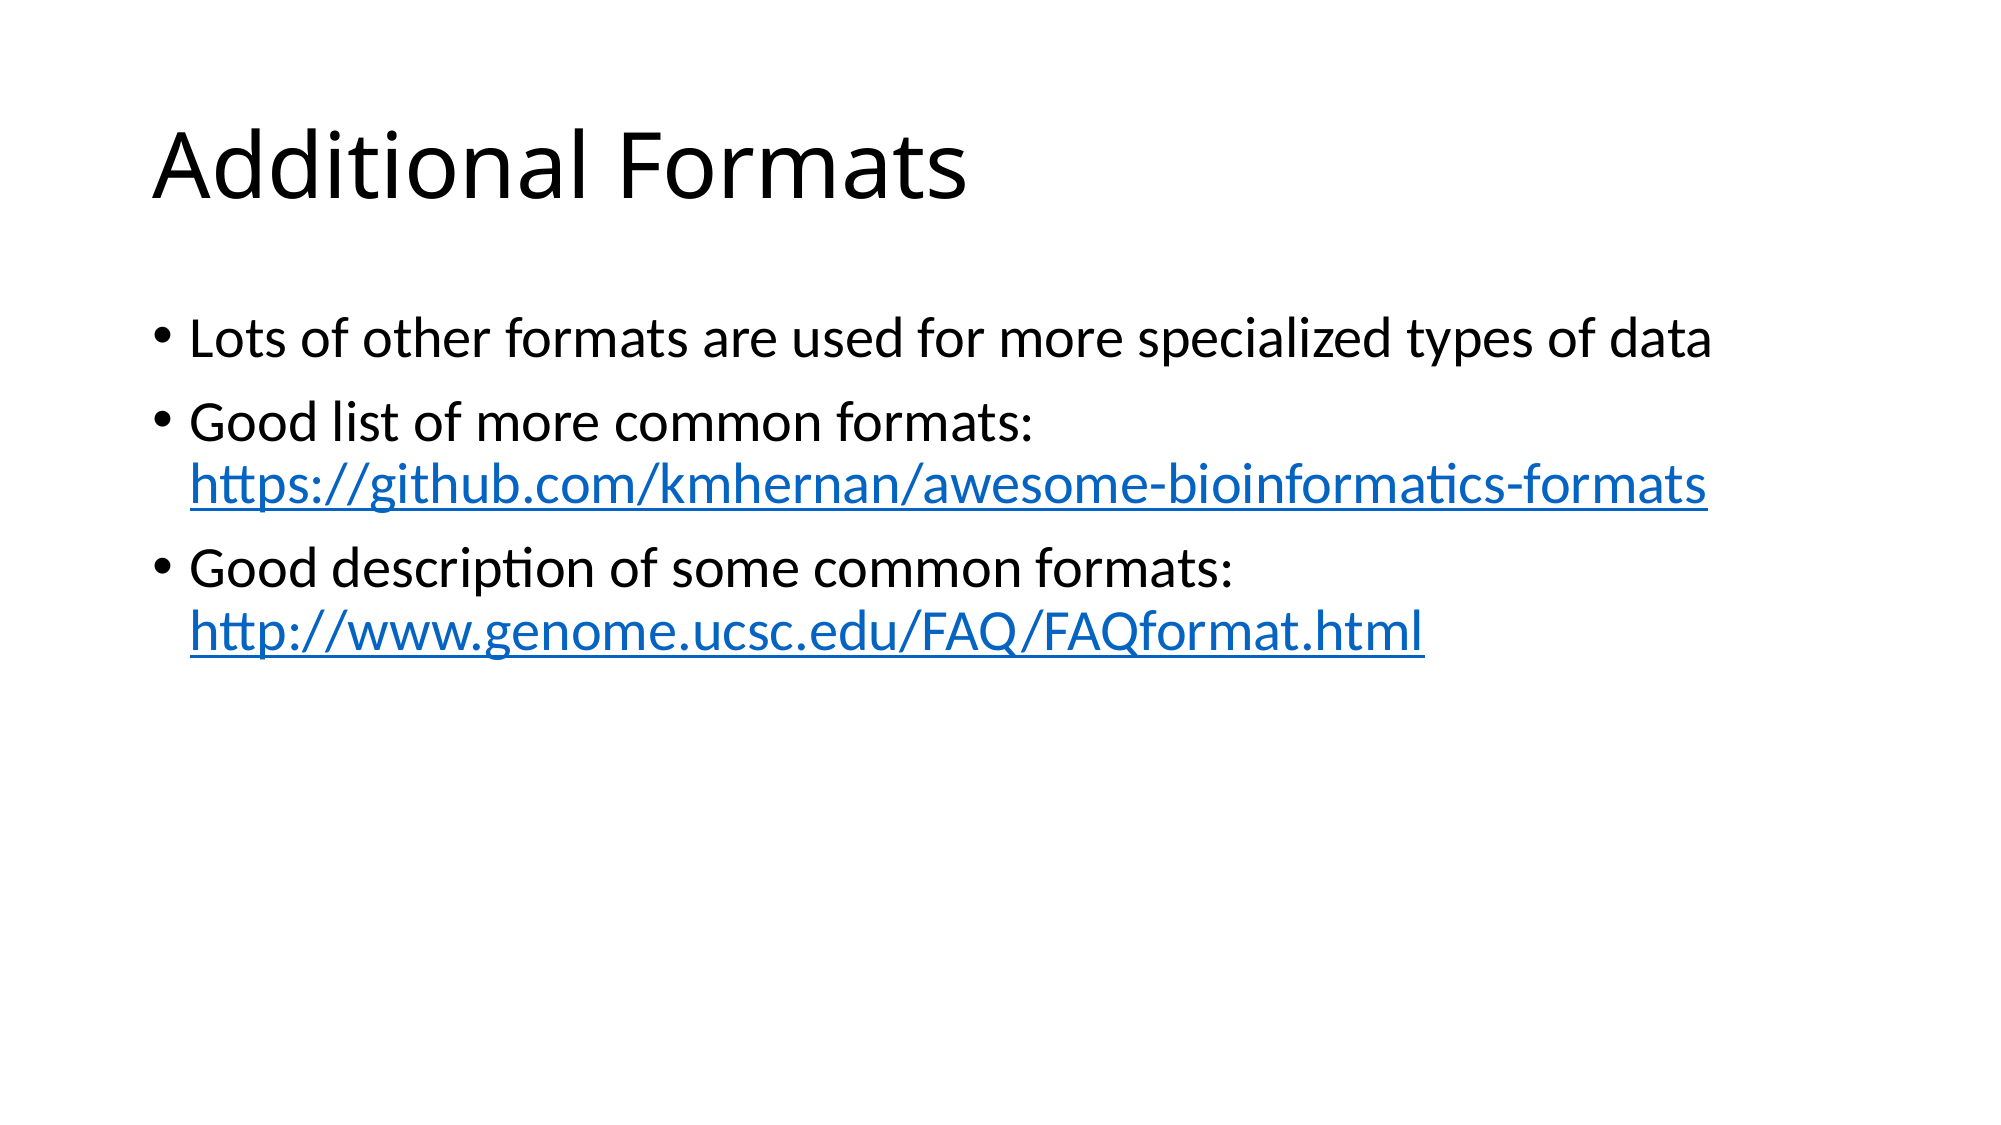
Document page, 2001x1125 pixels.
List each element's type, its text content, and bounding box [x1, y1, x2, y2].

list Lots of other formats are used for more specialized types of data Good list of more common formats: https://github.com/kmhernan/awesome-bioinformatics-formats Good description of some common formats: http://www.genome.ucsc.edu/FAQ/FAQformat.html [137, 299, 1863, 1014]
title Additional Formats [137, 59, 1863, 278]
